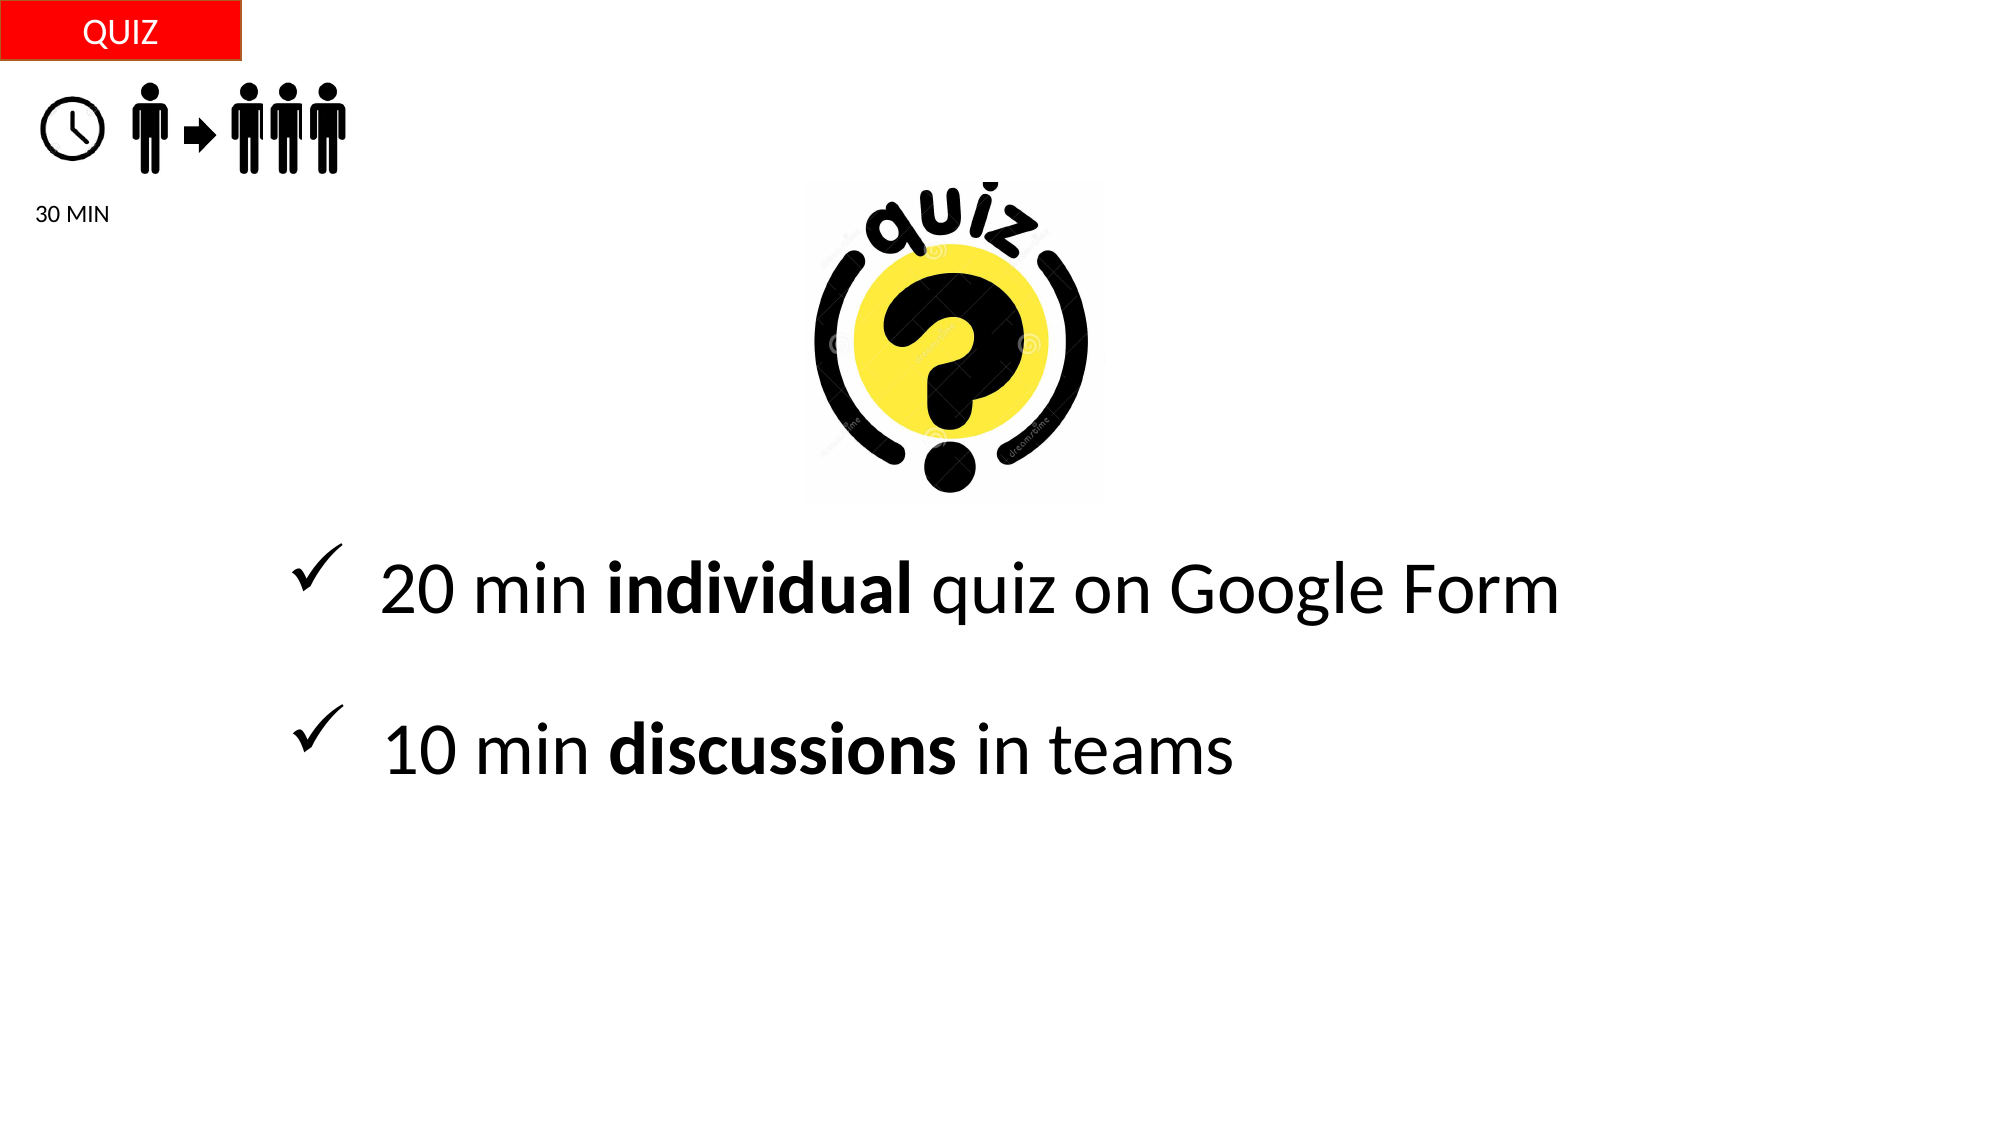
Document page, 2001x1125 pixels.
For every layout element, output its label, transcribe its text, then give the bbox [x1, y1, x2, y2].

picture [804, 182, 1105, 503]
text_box 10 min discussions in teams [273, 692, 1251, 798]
picture [34, 90, 111, 170]
picture [224, 79, 354, 180]
text_box QUIZ [0, 0, 242, 61]
text_box [184, 117, 217, 153]
text_box 30 MIN [20, 190, 125, 235]
picture [125, 79, 176, 180]
text_box 20 min individual quiz on Google Form [271, 531, 1578, 637]
